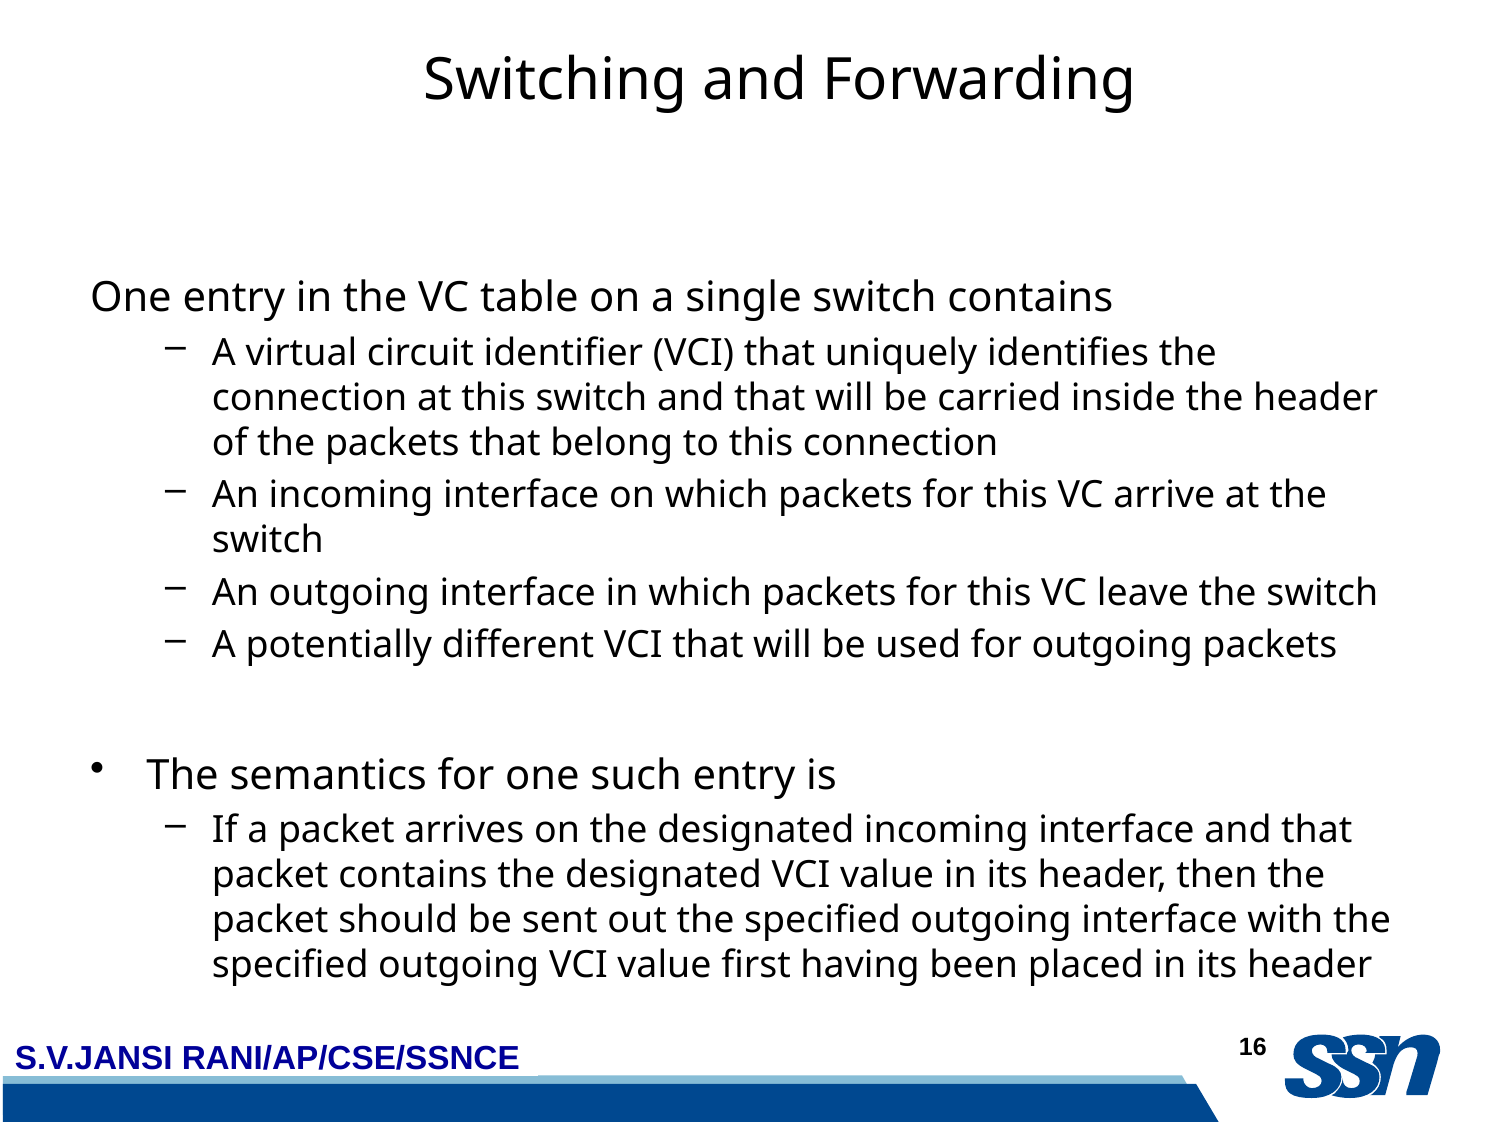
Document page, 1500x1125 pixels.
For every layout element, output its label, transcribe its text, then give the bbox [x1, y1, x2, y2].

title Switching and Forwarding [100, 17, 1460, 135]
list One entry in the VC table on a single switch contains A virtual circuit identifier (VCI) that uniquely identifies the connection at this switch and that will be carried inside the header of the packets that belong to this connection An incoming interface on which packets for this VC arrive at the switch An outgoing interface in which packets for this VC leave the switch A potentially different VCI that will be used for outgoing packets The semantics for one such entry is If a packet arrives on the designated incoming interface and that packet contains the designated VCI value in its header, then the packet should be sent out the specified outgoing interface with the specified outgoing VCI value first having been placed in its header [74, 262, 1426, 965]
